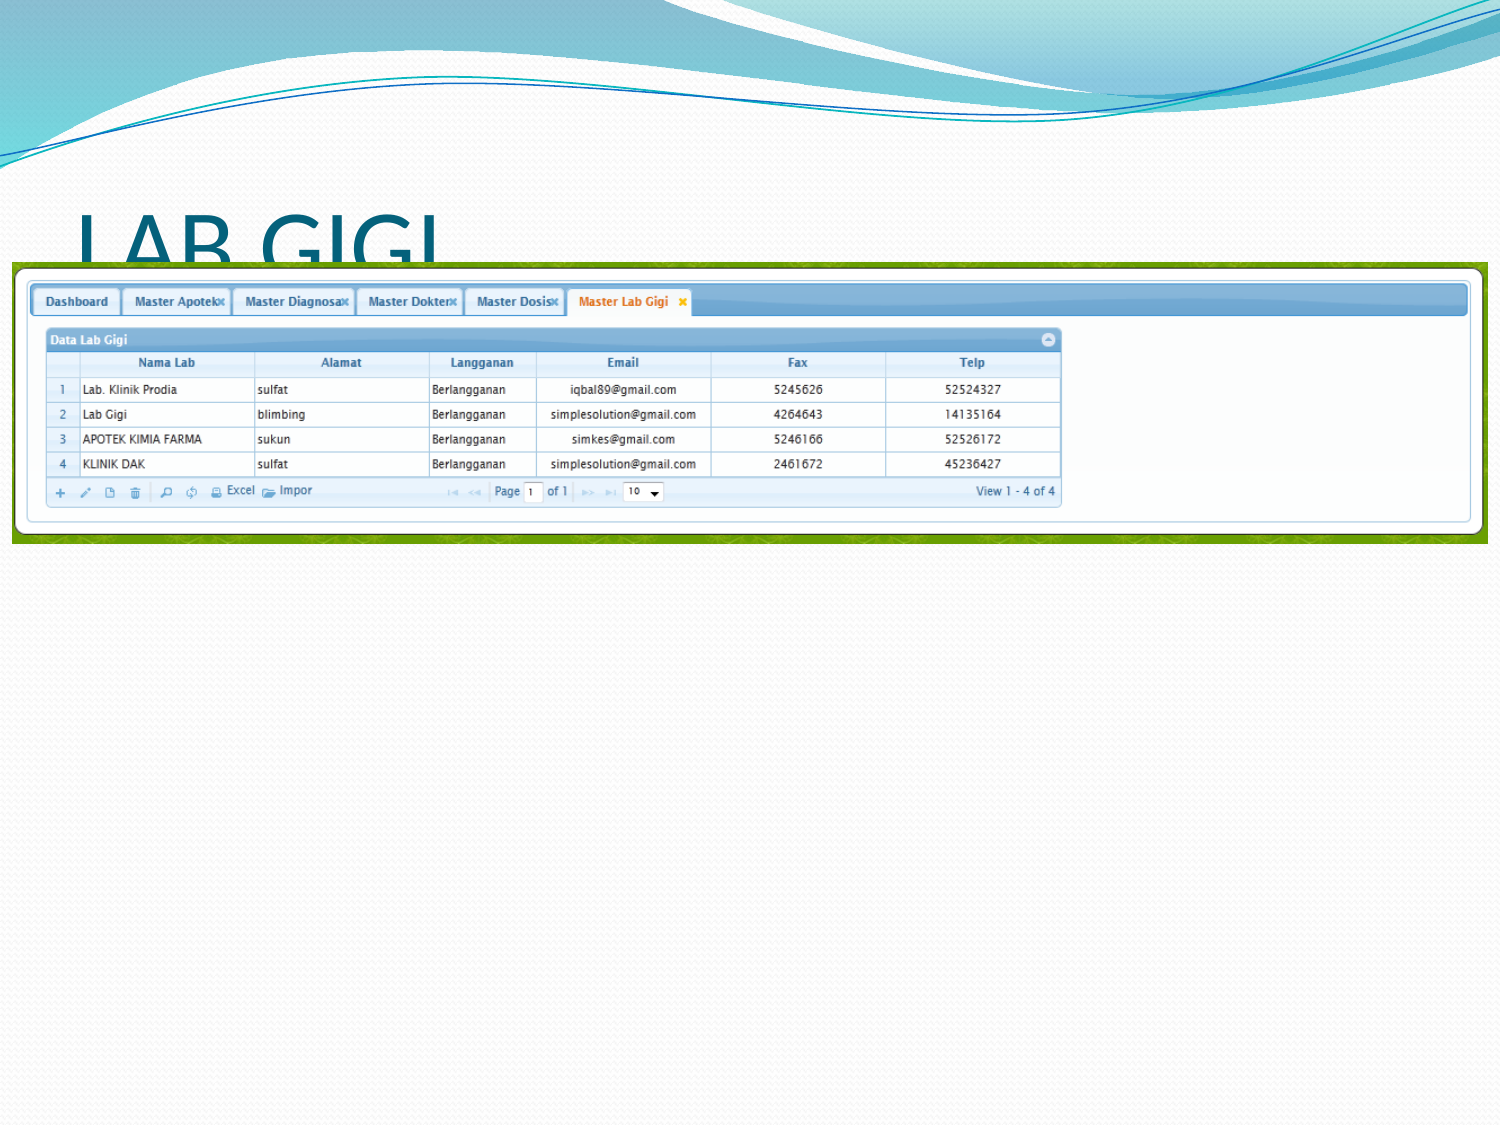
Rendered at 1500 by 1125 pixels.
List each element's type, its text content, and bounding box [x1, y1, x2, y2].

picture [12, 262, 1488, 545]
title LAB GIGI [75, 115, 1425, 261]
